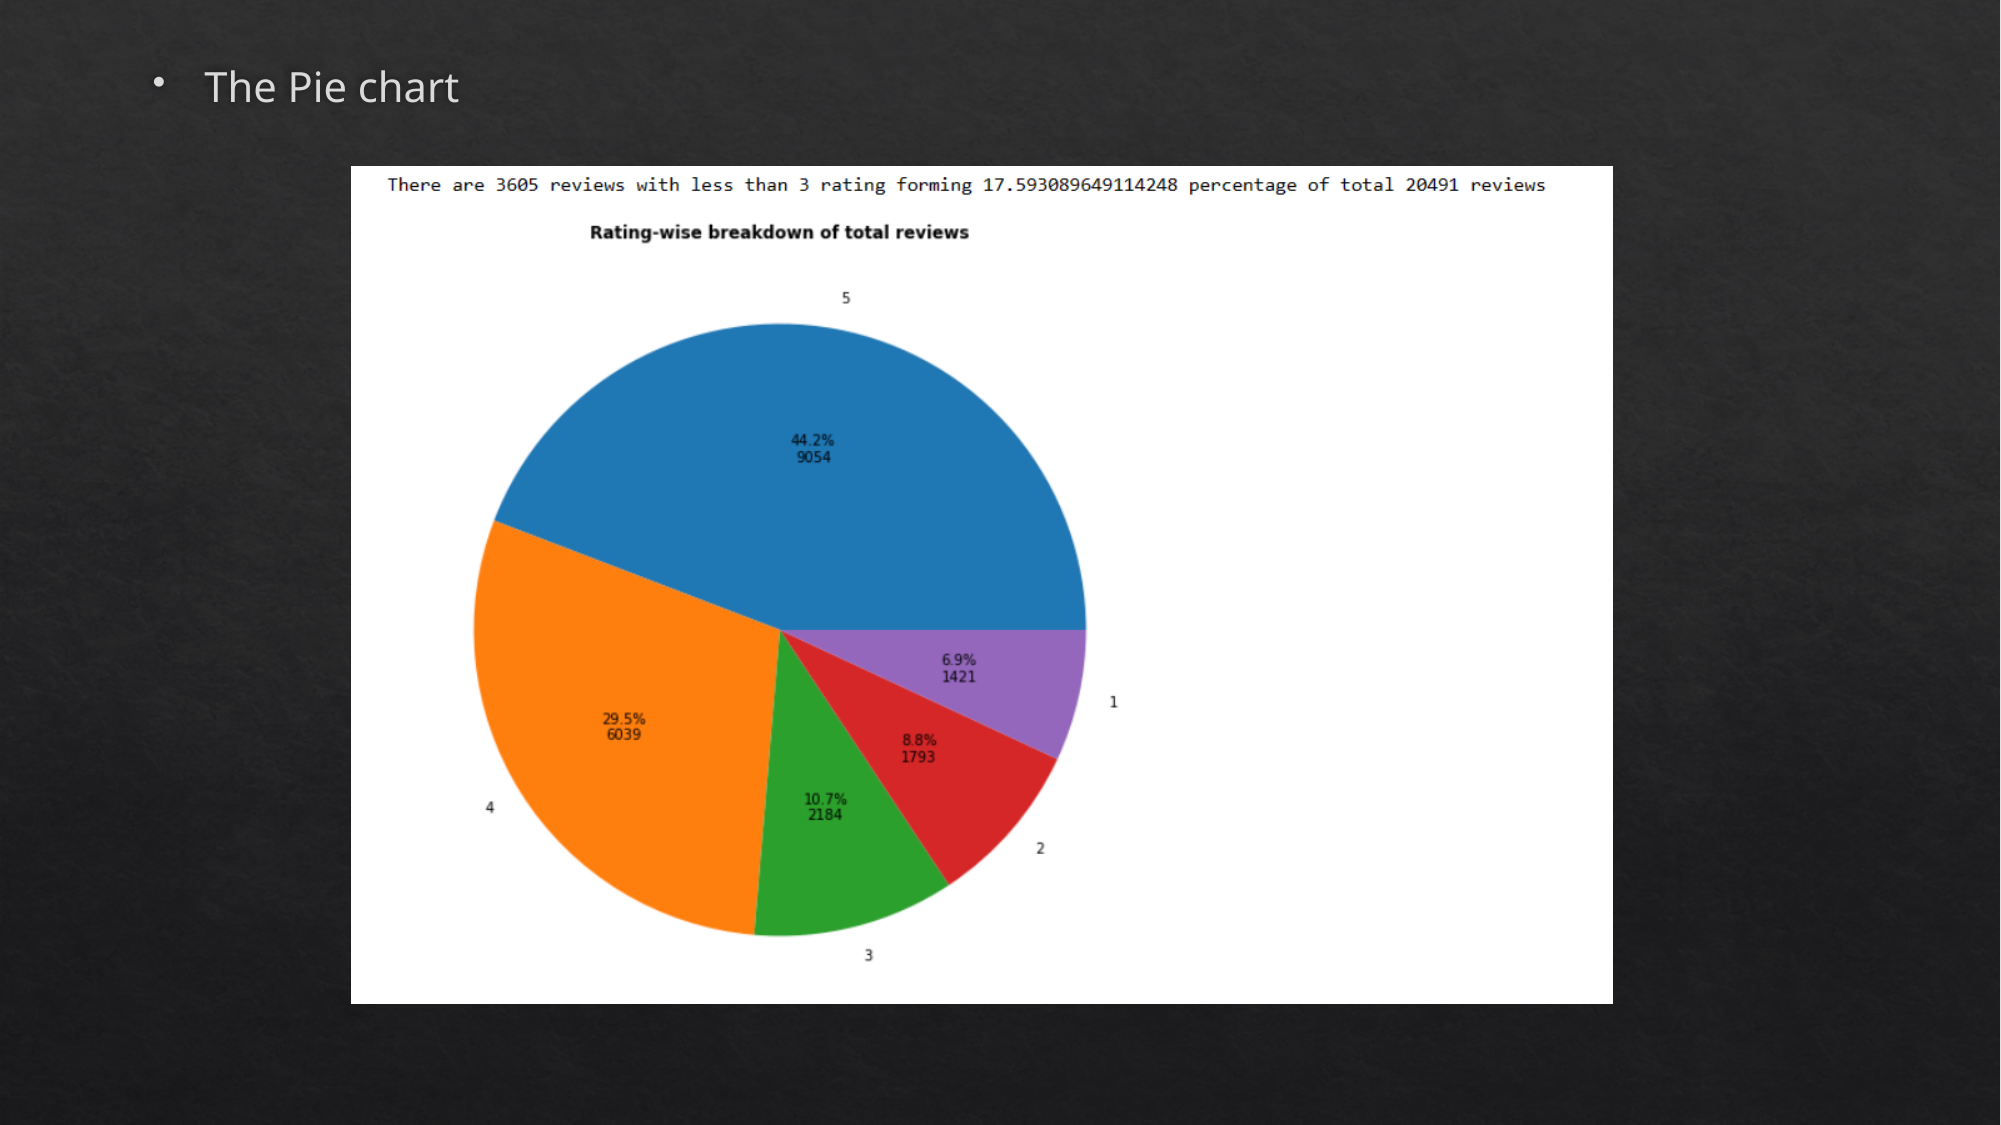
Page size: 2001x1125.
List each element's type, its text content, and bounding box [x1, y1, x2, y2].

list The Pie chart [133, 53, 1832, 184]
picture [351, 166, 1614, 1005]
